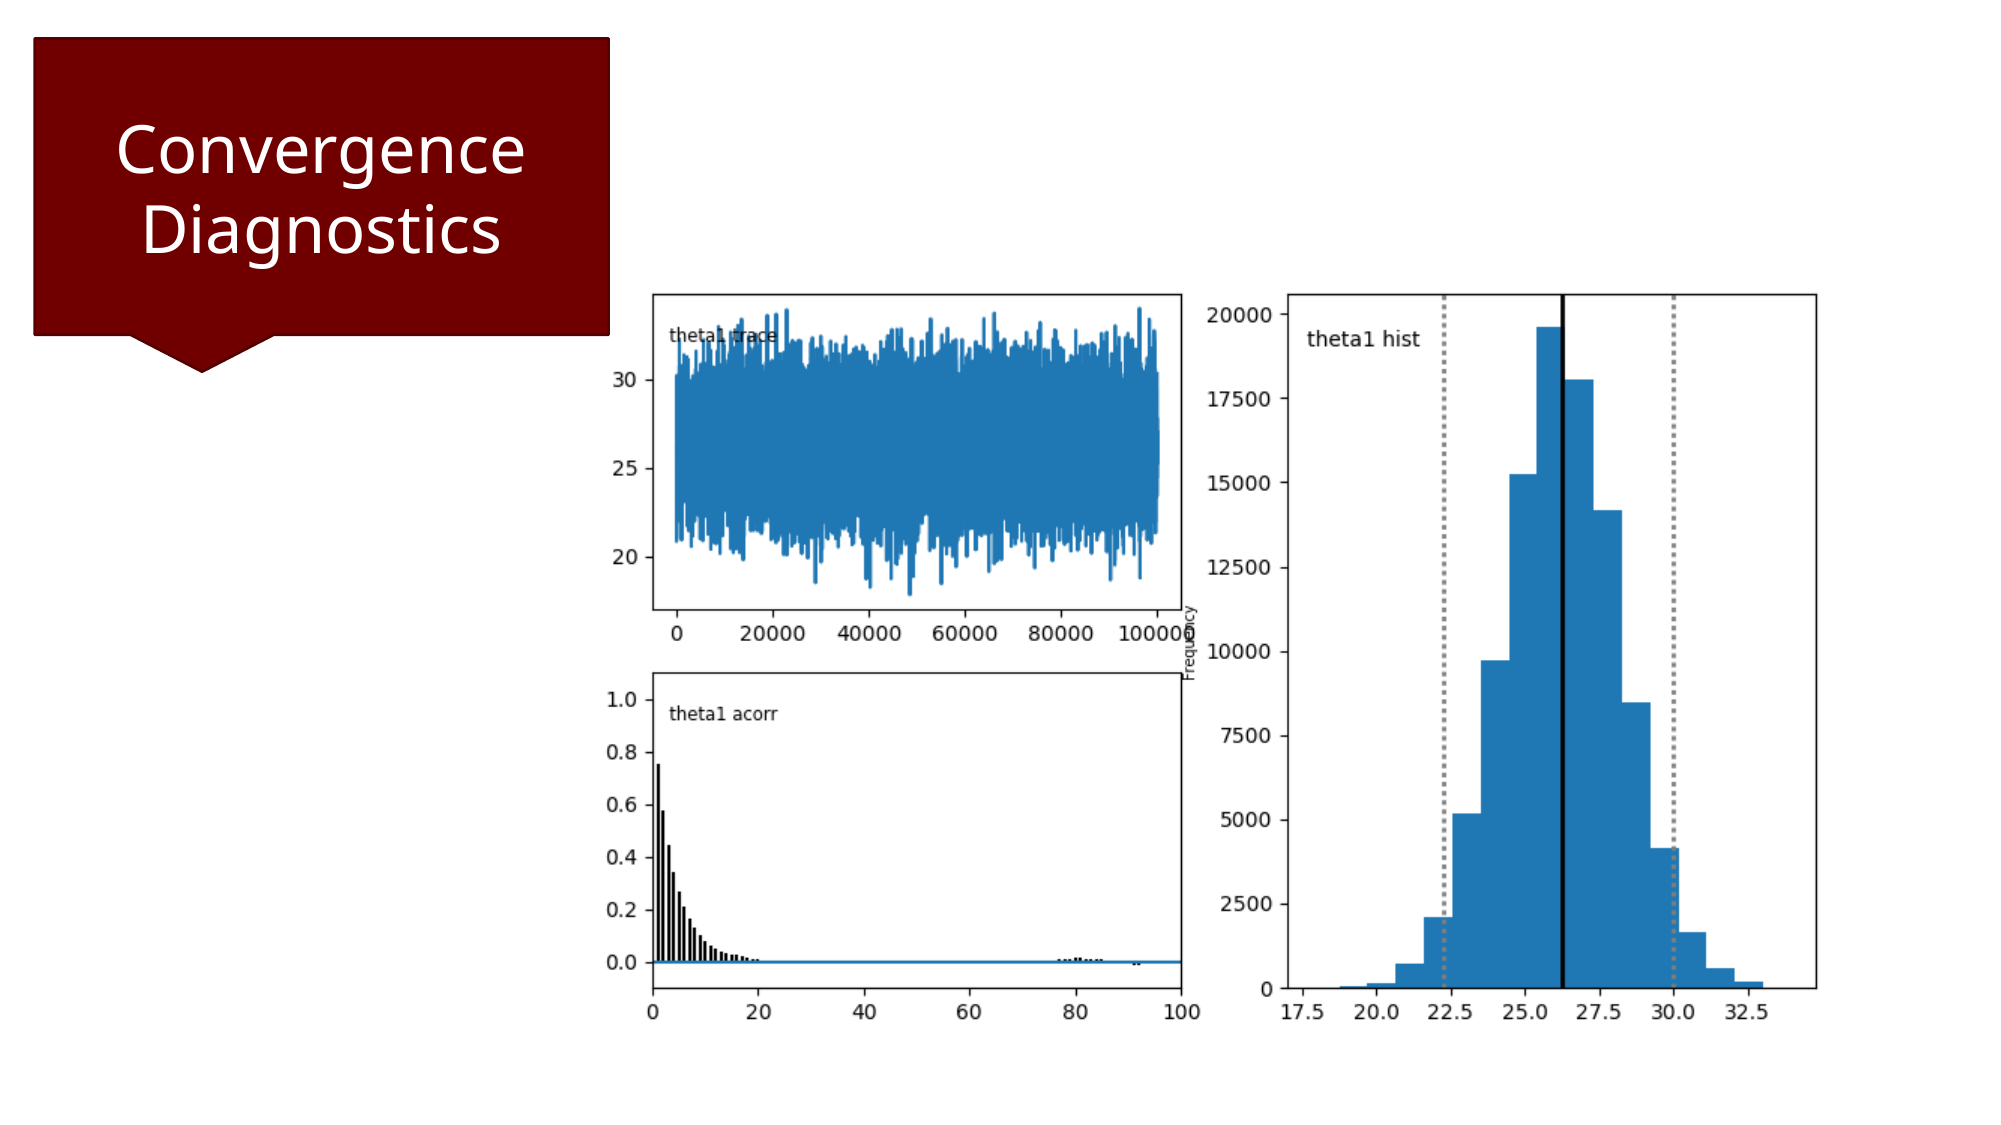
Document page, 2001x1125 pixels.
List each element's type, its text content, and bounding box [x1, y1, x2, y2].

picture [464, 186, 1966, 1087]
text_box Convergence Diagnostics [33, 37, 610, 373]
